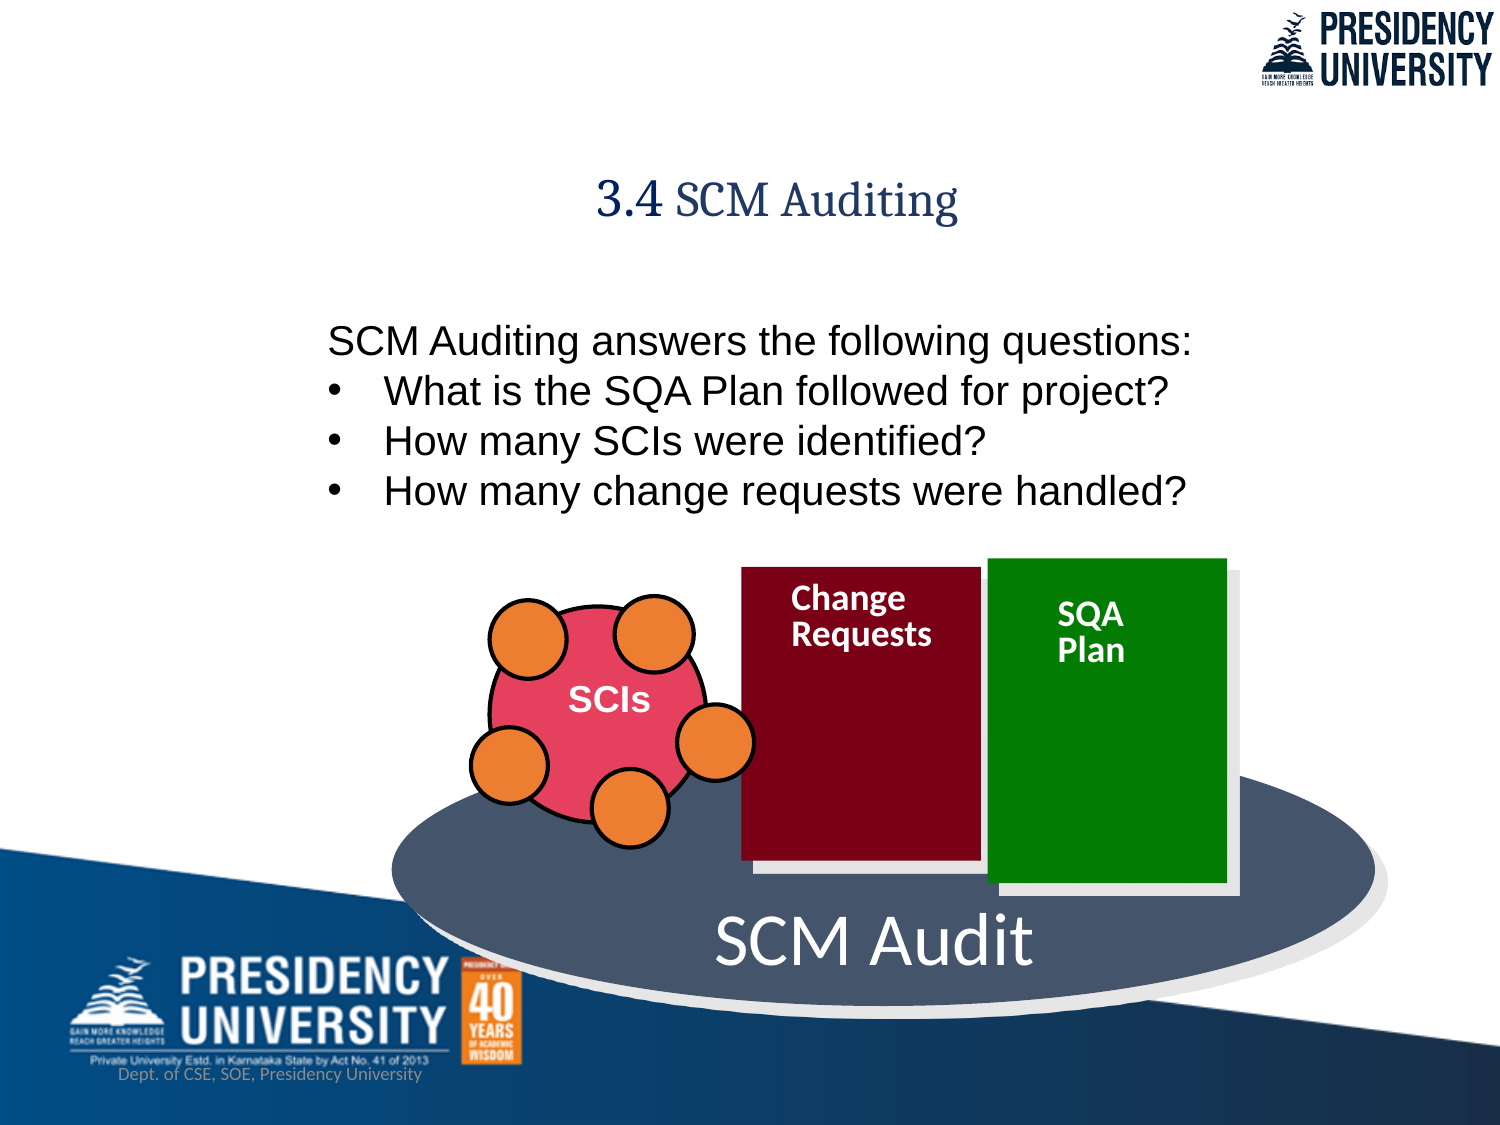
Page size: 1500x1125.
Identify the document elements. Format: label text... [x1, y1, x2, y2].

text_box [677, 704, 755, 781]
text_box [556, 606, 633, 668]
text_box SCIs [553, 668, 667, 728]
text_box [741, 566, 981, 861]
footer Dept. of CSE, SOE, Presidency University [103, 1042, 441, 1103]
text_box SCM Auditing answers the following questions: What is the SQA Plan followed for project? How many SCIs were identified? How many change requests were handled? [312, 306, 1388, 672]
text_box [391, 773, 1375, 1007]
text_box [987, 558, 1228, 884]
picture [0, 845, 1500, 1125]
text_box [489, 655, 706, 823]
picture [1254, 0, 1500, 96]
title 3.4 SCM Auditing [571, 169, 983, 306]
text_box [591, 768, 669, 848]
text_box [614, 596, 694, 673]
text_box [470, 727, 548, 804]
text_box SQA Plan [1042, 590, 1141, 678]
text_box Change Requests [776, 574, 948, 662]
text_box SCM Audit [699, 882, 1050, 988]
text_box [489, 600, 567, 679]
